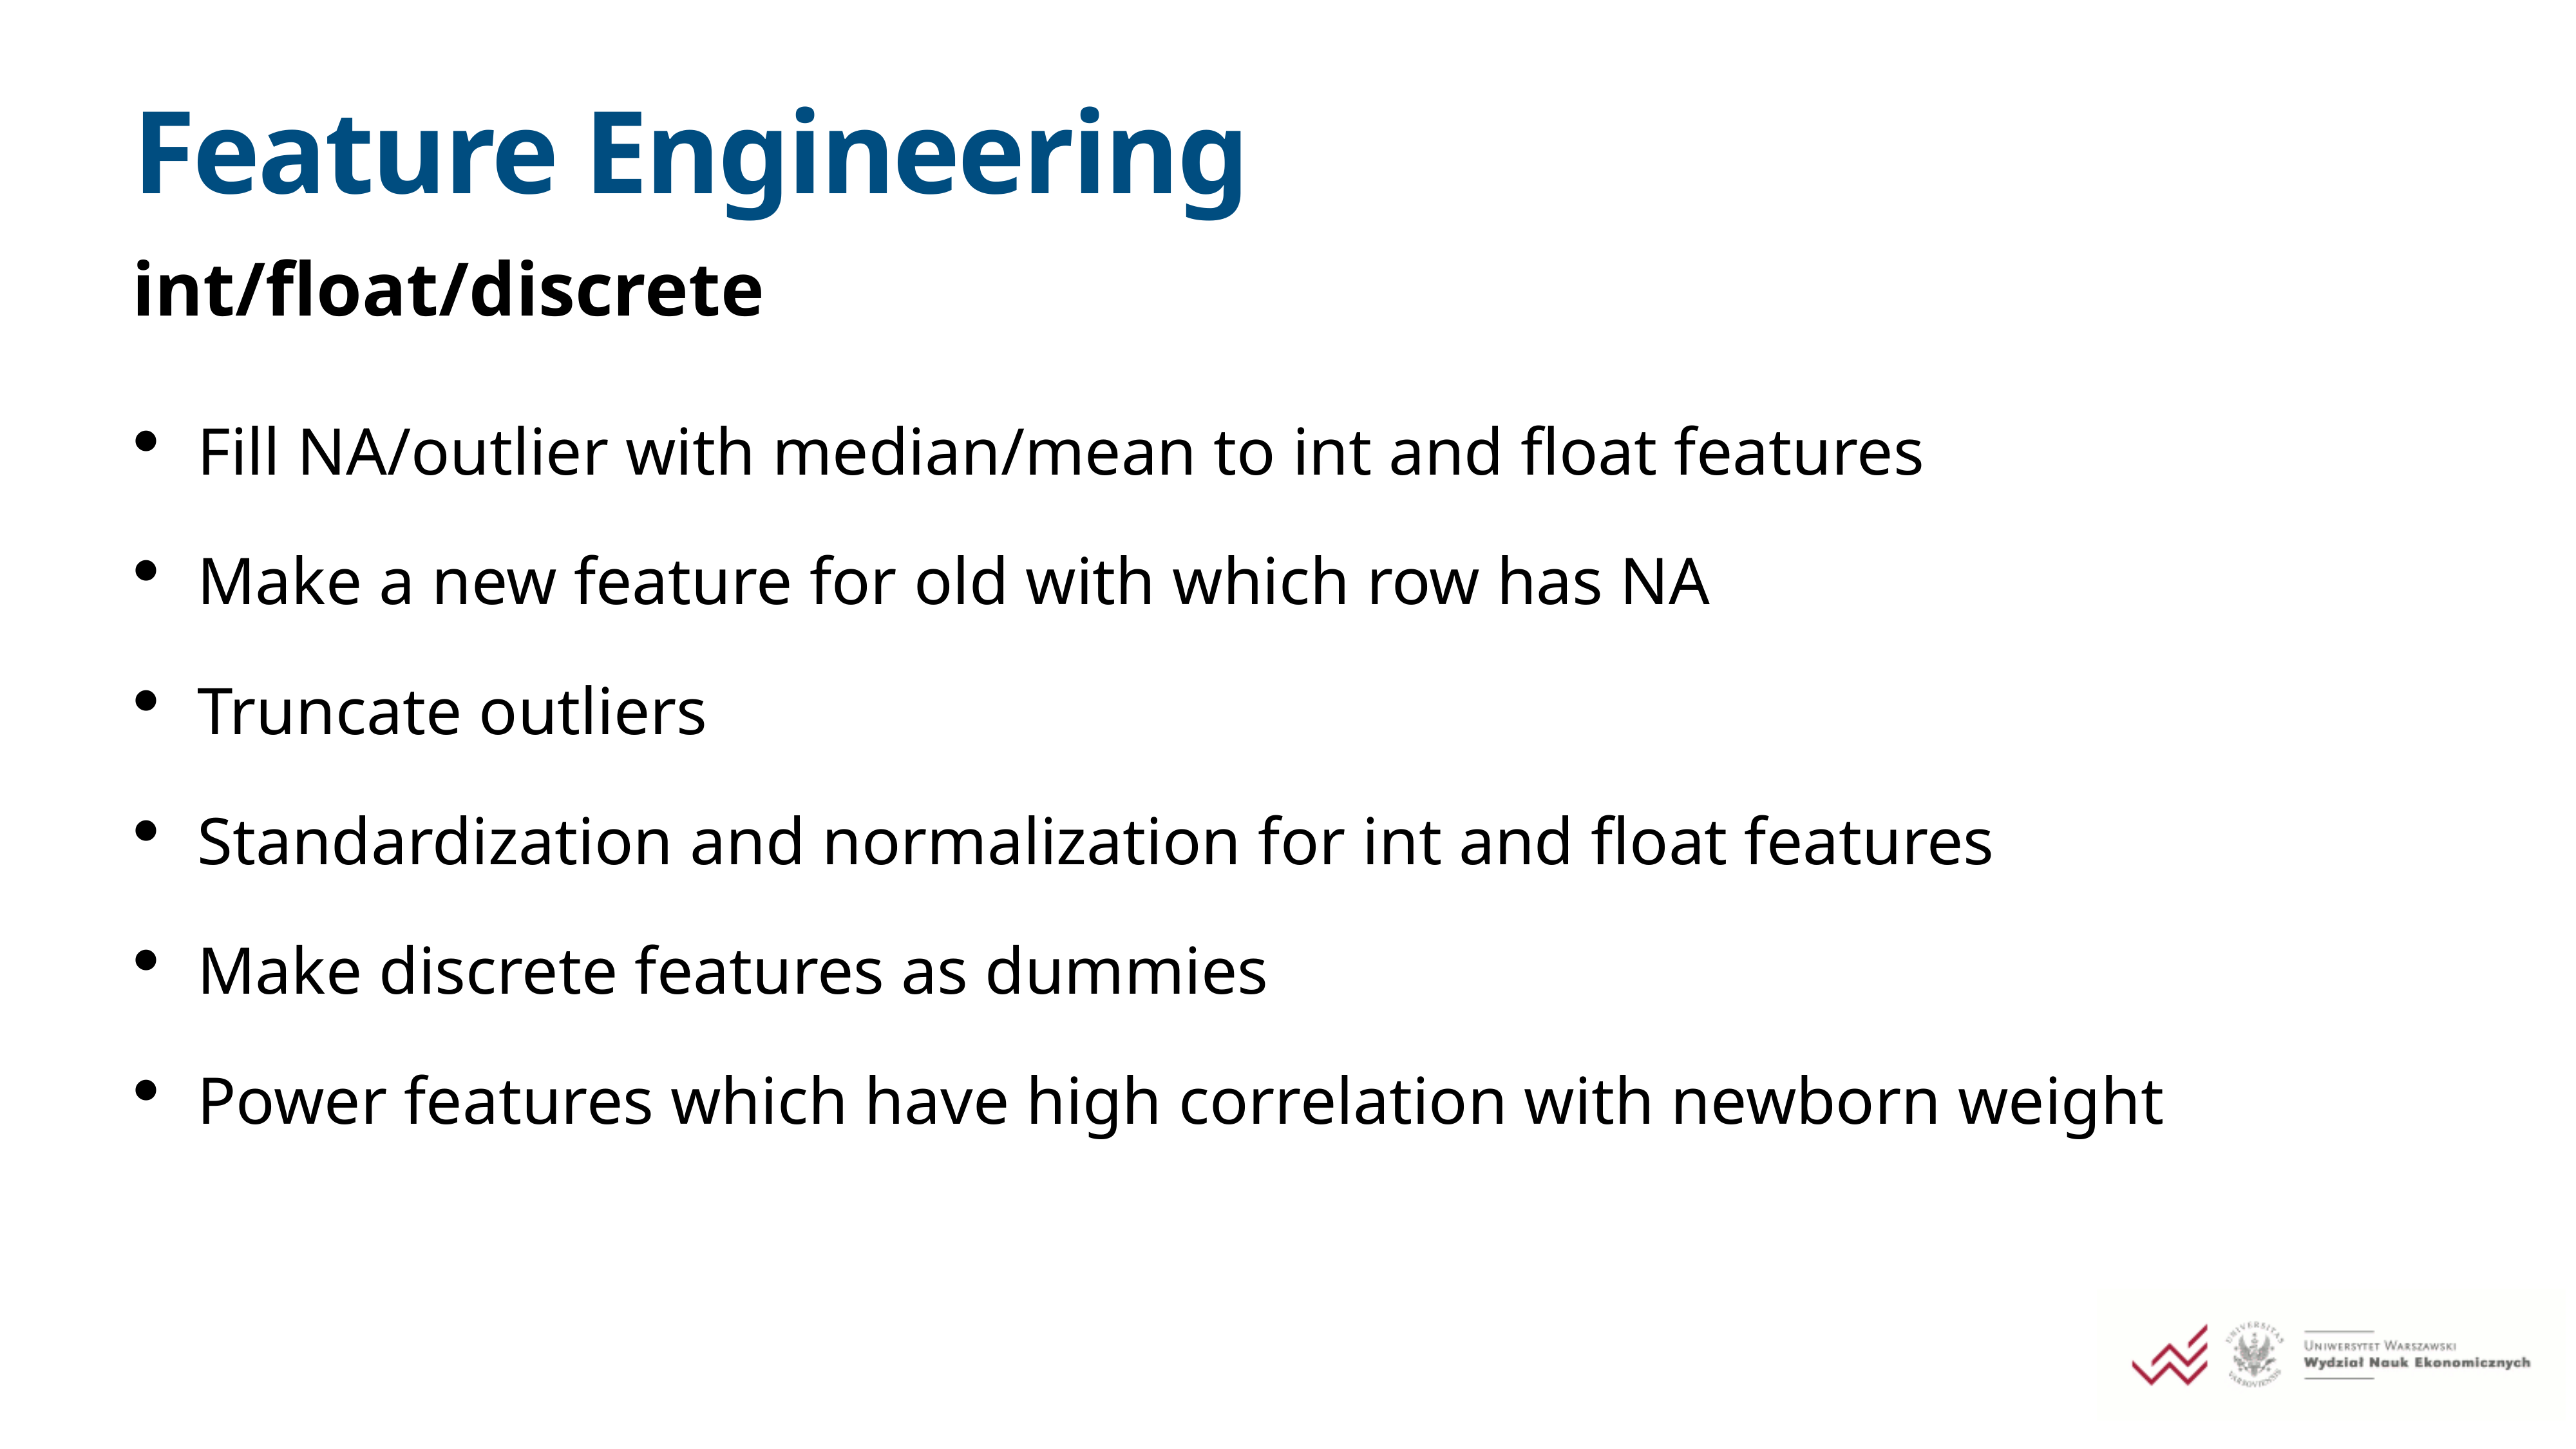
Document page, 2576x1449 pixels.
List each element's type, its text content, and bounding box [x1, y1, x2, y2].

list Fill NA/outlier with median/mean to int and float features Make a new feature for old with which row has NA Truncate outliers Standardization and normalization for int and float features Make discrete features as dummies Power features which have high correlation with newborn weight [127, 413, 2449, 1287]
list int/float/discrete [127, 236, 2449, 337]
title Feature Engineering [127, 100, 2449, 236]
picture [2097, 1289, 2566, 1421]
